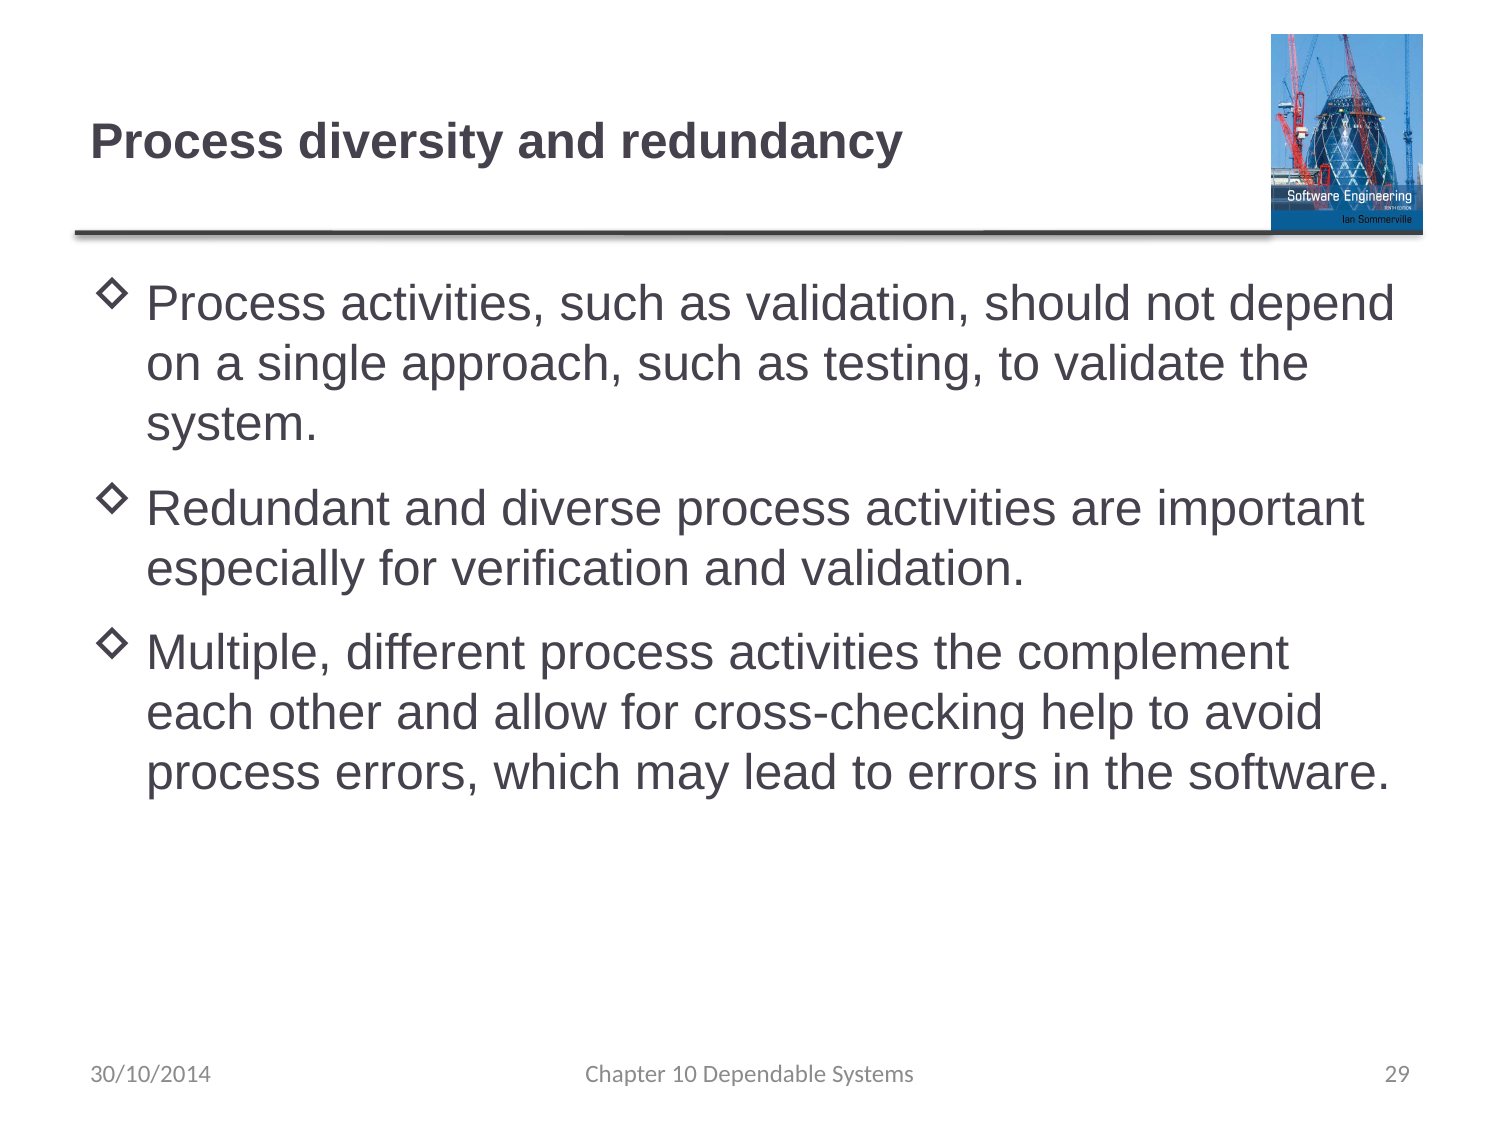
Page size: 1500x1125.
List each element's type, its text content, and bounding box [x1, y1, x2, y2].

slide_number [75, 1042, 425, 1103]
footer Chapter 10 Dependable Systems [512, 1042, 988, 1103]
list Process activities, such as validation, should not depend on a single approach, such as testing, to validate the system. Redundant and diverse process activities are important especially for verification and validation. Multiple, different process activities the complement each other and allow for cross-checking help to avoid process errors, which may lead to errors in the software. [75, 262, 1425, 1005]
picture [1271, 34, 1423, 230]
slide_number 29 [1074, 1042, 1425, 1103]
title Process diversity and redundancy [74, 44, 1272, 233]
